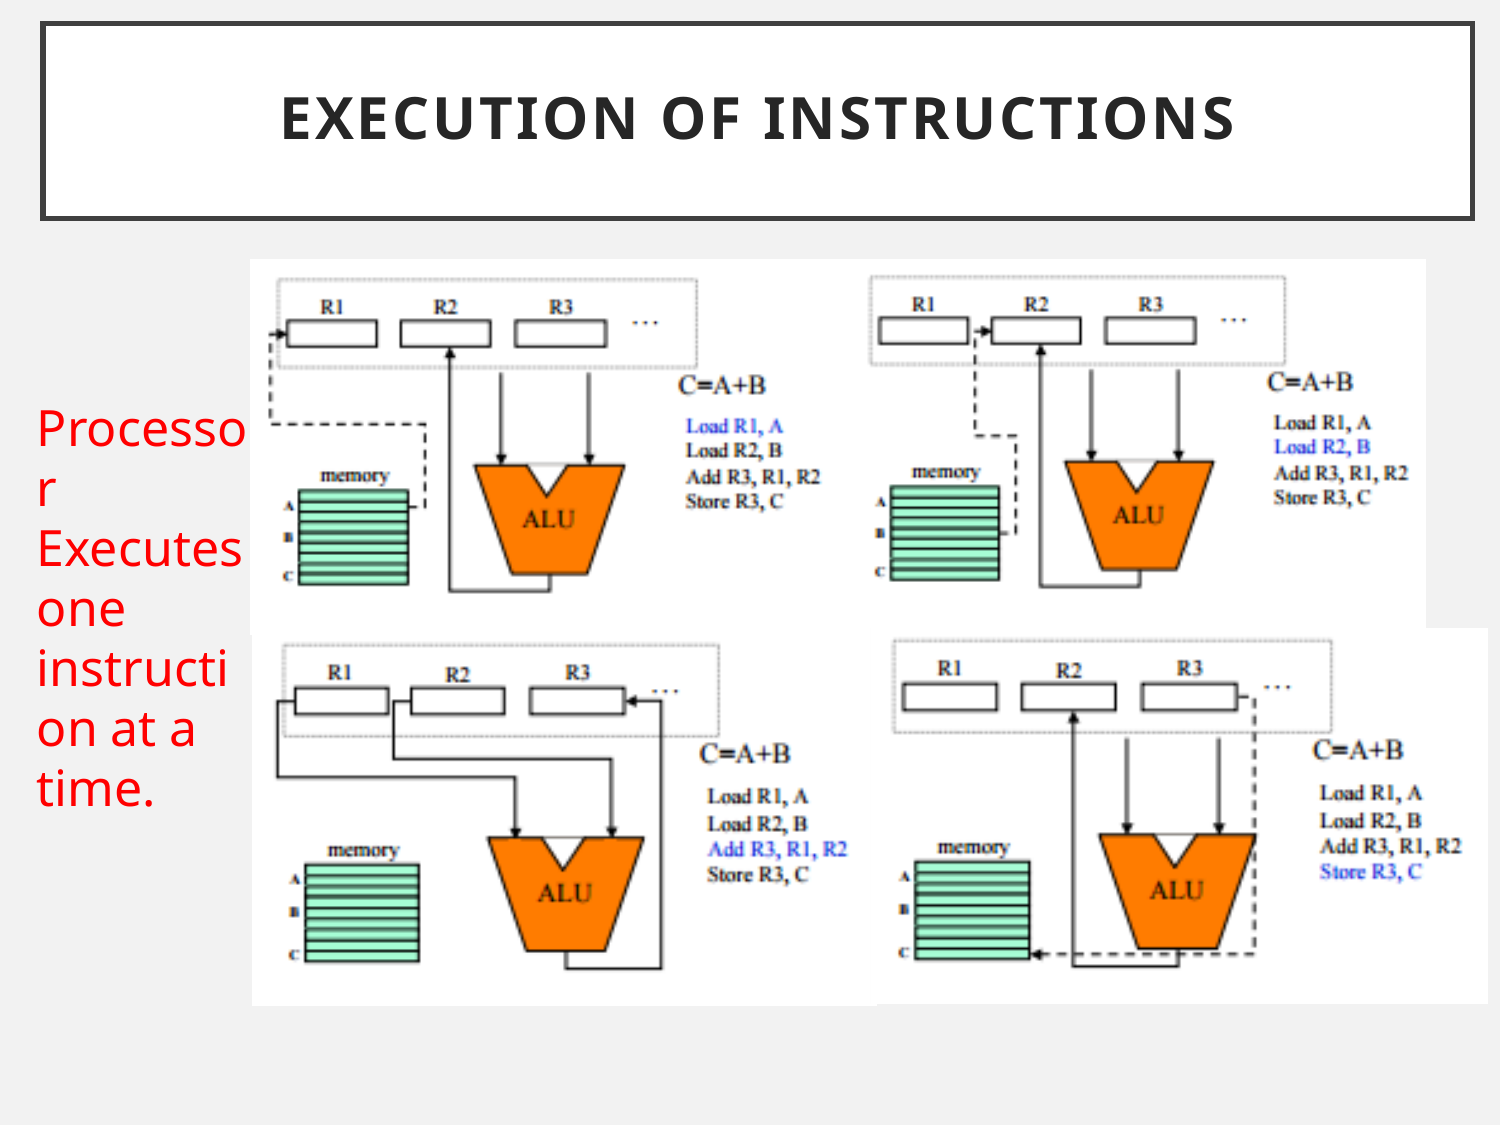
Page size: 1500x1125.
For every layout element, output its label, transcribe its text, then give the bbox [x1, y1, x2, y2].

title Execution of instructions [40, 21, 1475, 221]
picture [250, 259, 1488, 1006]
text_box Processor Executes one instruction at a time. [22, 388, 252, 824]
